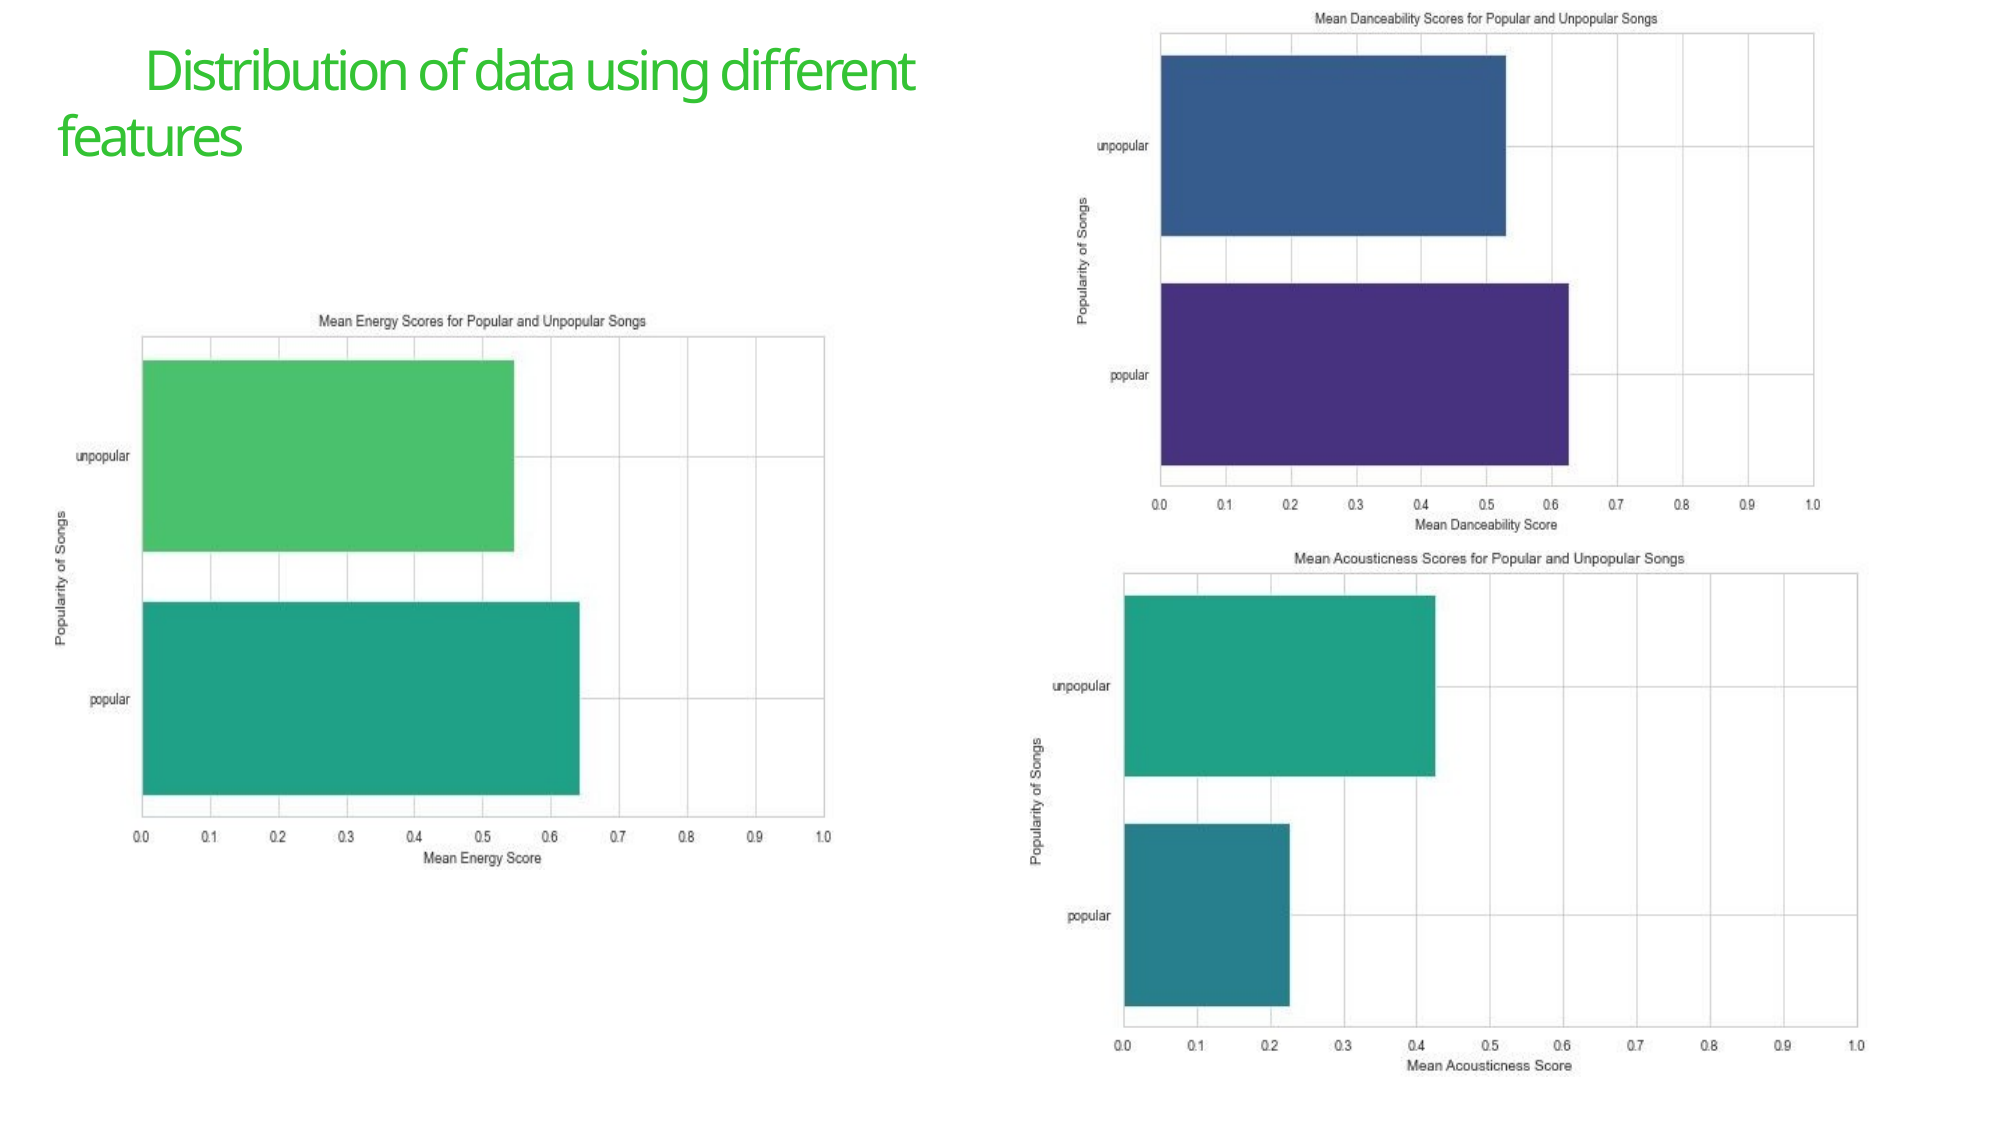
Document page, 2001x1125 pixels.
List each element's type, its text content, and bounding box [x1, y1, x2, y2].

title Distribution of data using different features [54, 4, 1031, 196]
text_box [1076, 10, 1824, 536]
text_box [1029, 550, 1869, 1077]
text_box [54, 312, 835, 870]
